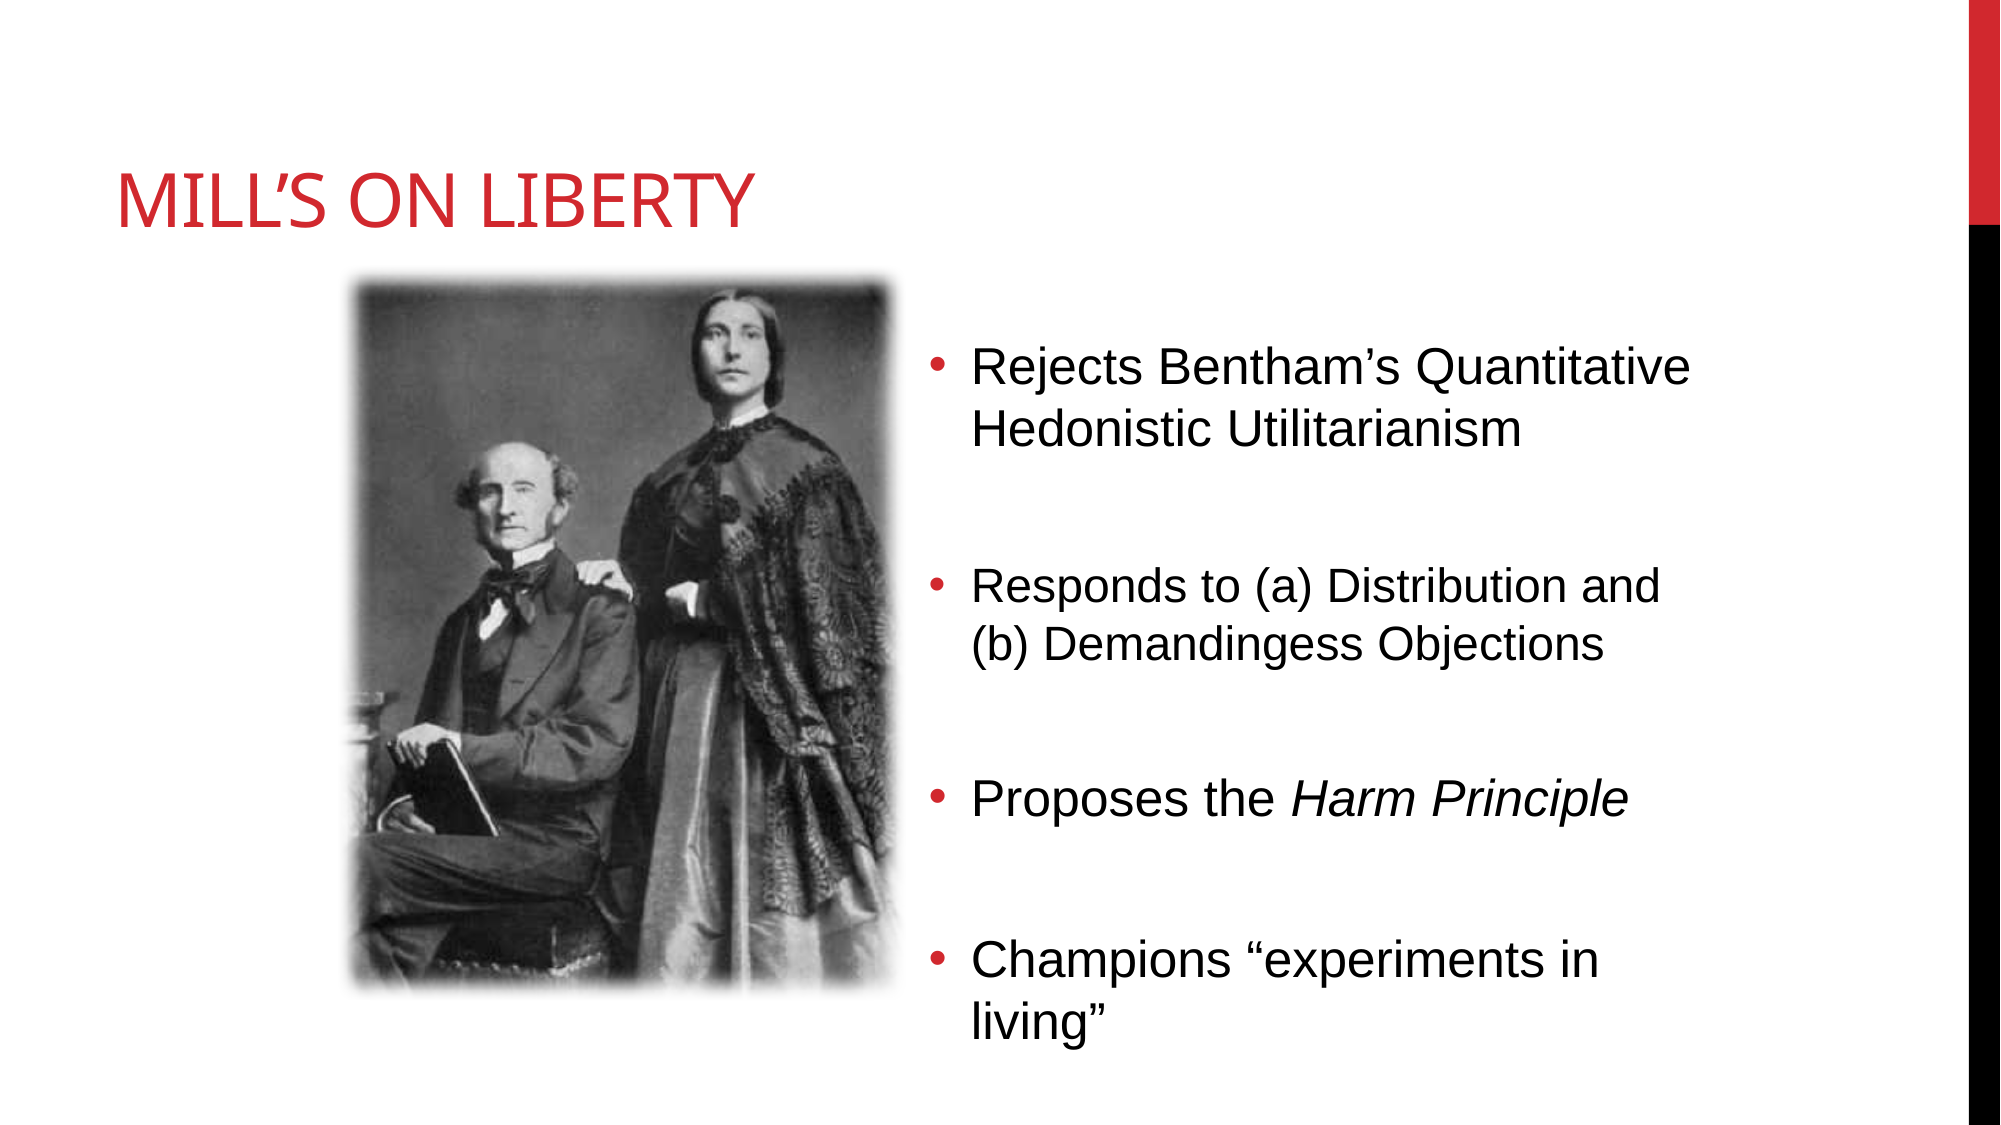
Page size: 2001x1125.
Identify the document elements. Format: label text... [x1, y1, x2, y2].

picture [336, 263, 907, 1001]
title MILL’S ON LIBERTY [99, 24, 1367, 250]
list Rejects Bentham’s Quantitative Hedonistic Utilitarianism Responds to (a) Distribution and (b) Demandingess Objections Proposes the Harm Principle Champions “experiments in living” [787, 324, 1718, 1076]
